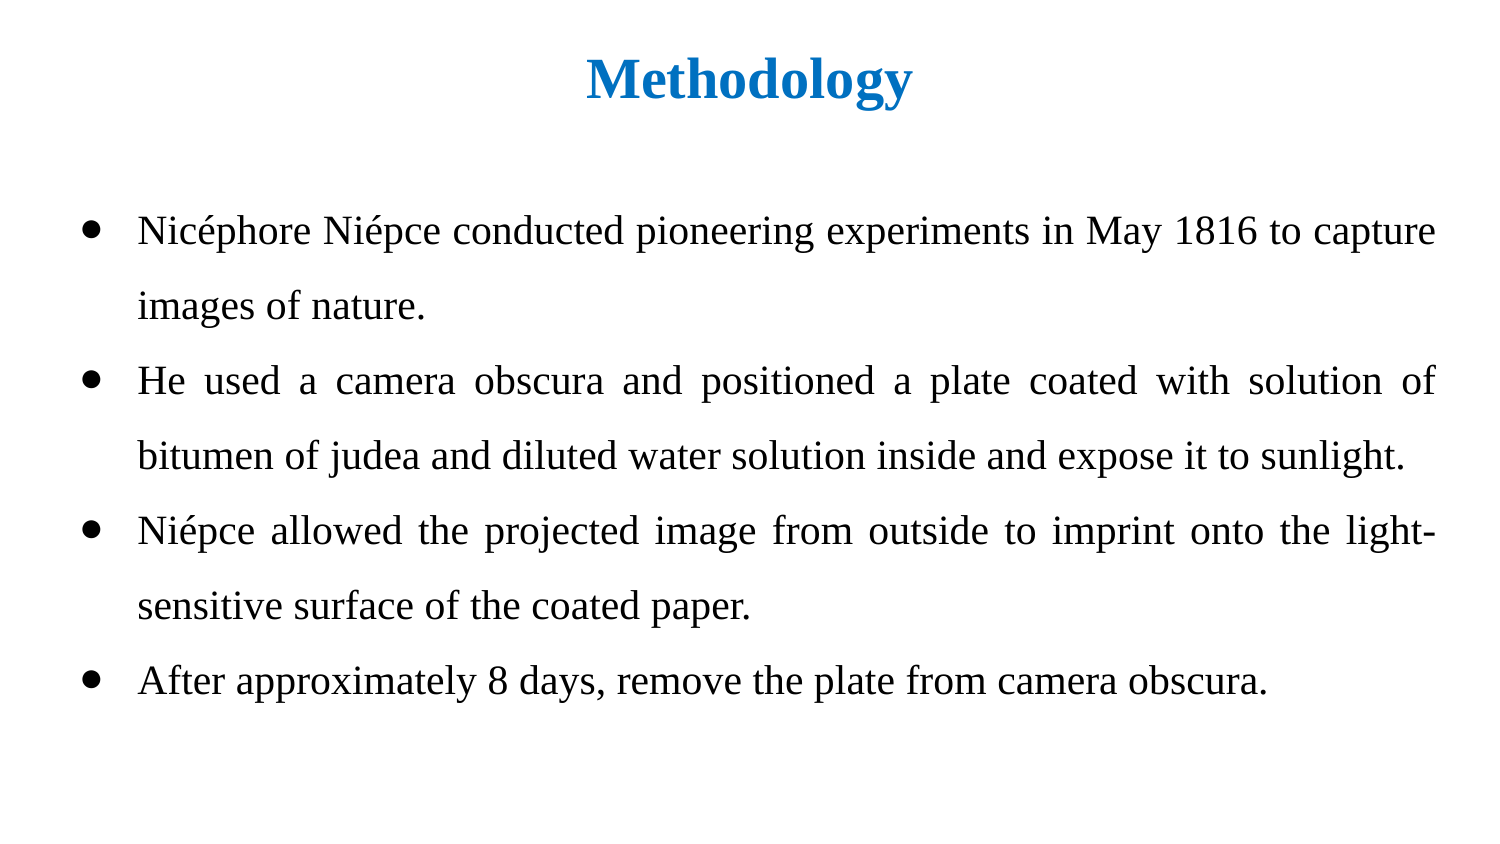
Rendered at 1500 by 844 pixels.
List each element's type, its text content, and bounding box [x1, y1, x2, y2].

title Methodology [51, 25, 1449, 120]
text_box Nicéphore Niépce conducted pioneering experiments in May 1816 to capture images of nature. He used a camera obscura and positioned a plate coated with solution of bitumen of judea and diluted water solution inside and expose it to sunlight. Niépce allowed the projected image from outside to imprint onto the light-sensitive surface of the coated paper. After approximately 8 days, remove the plate from camera obscura. [47, 162, 1453, 793]
